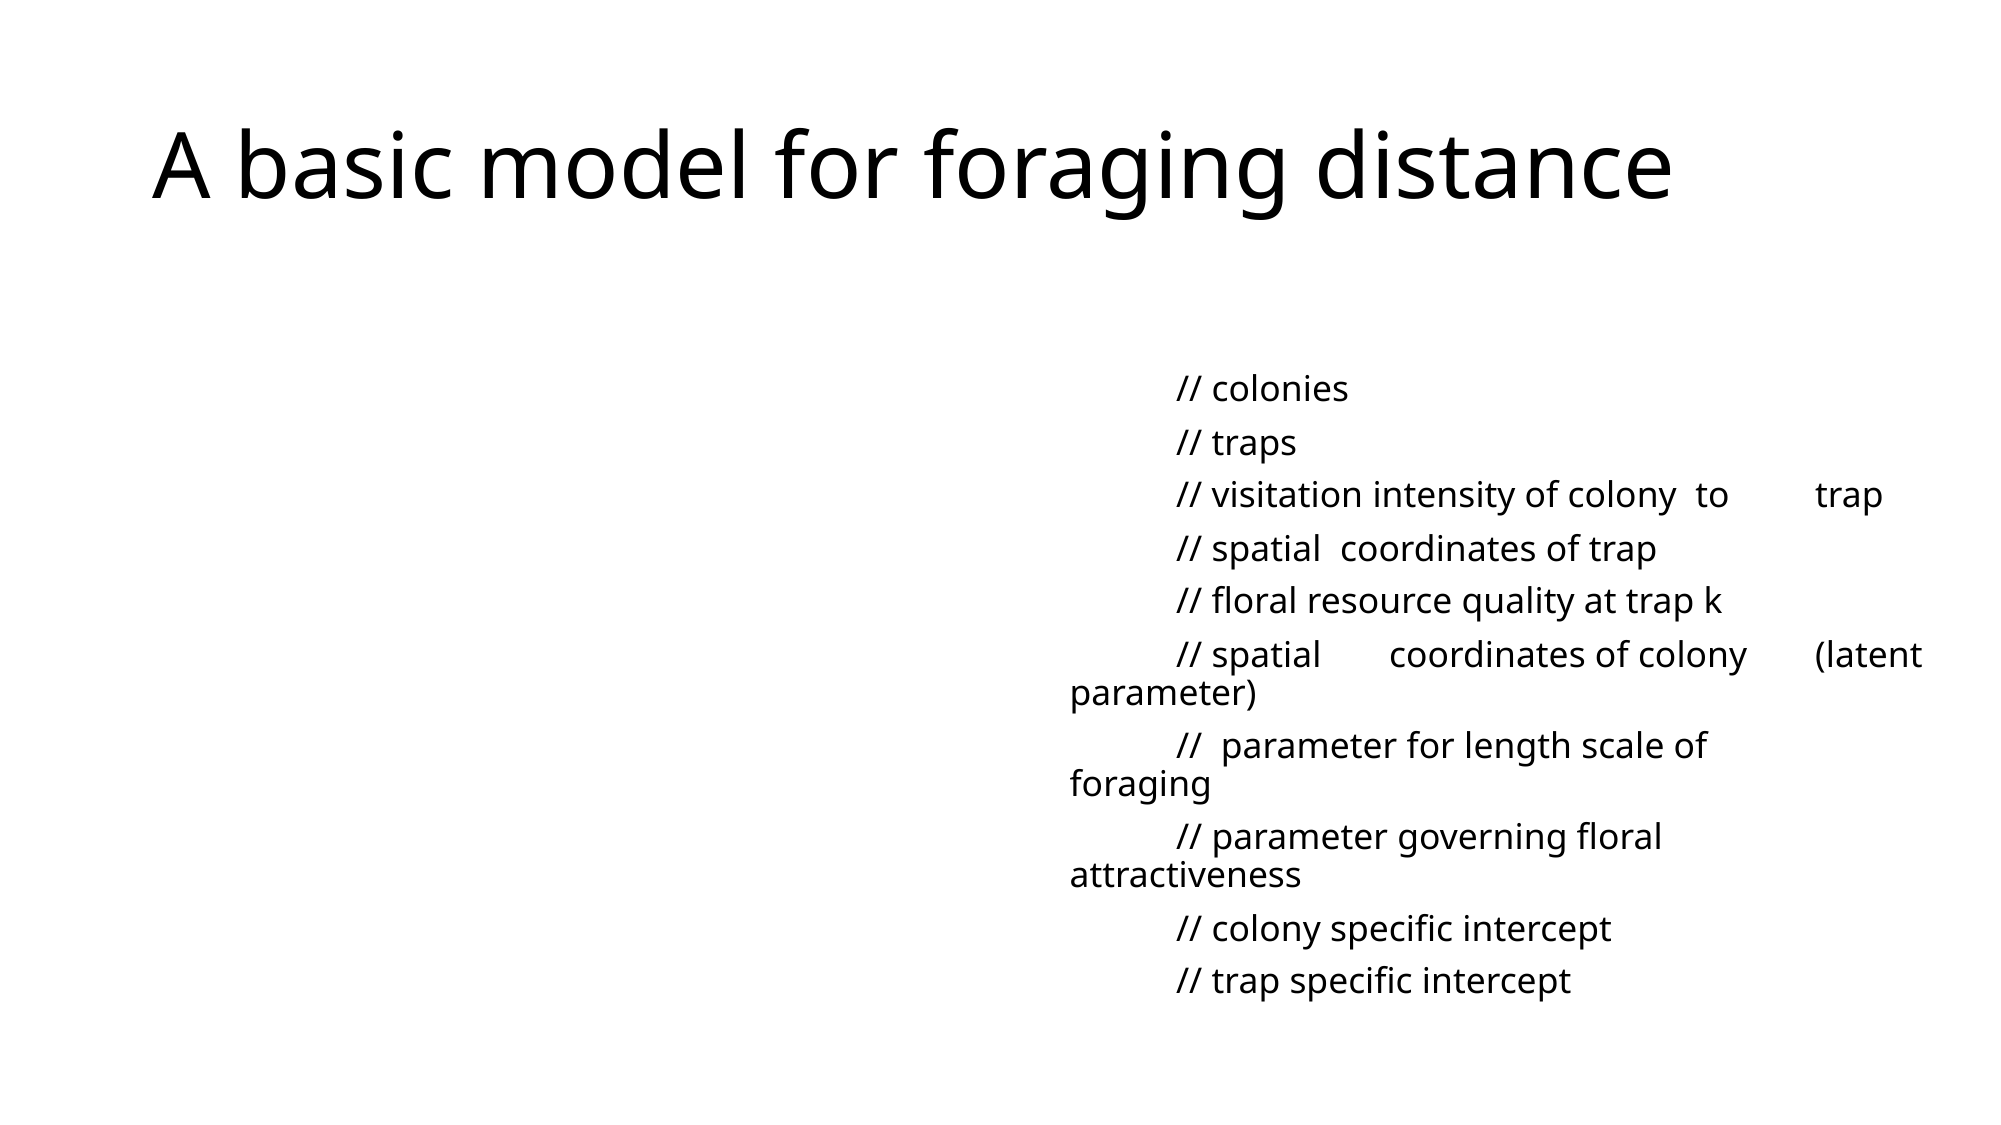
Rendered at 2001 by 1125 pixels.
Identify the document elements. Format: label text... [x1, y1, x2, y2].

title A basic model for foraging distance [137, 59, 1863, 278]
